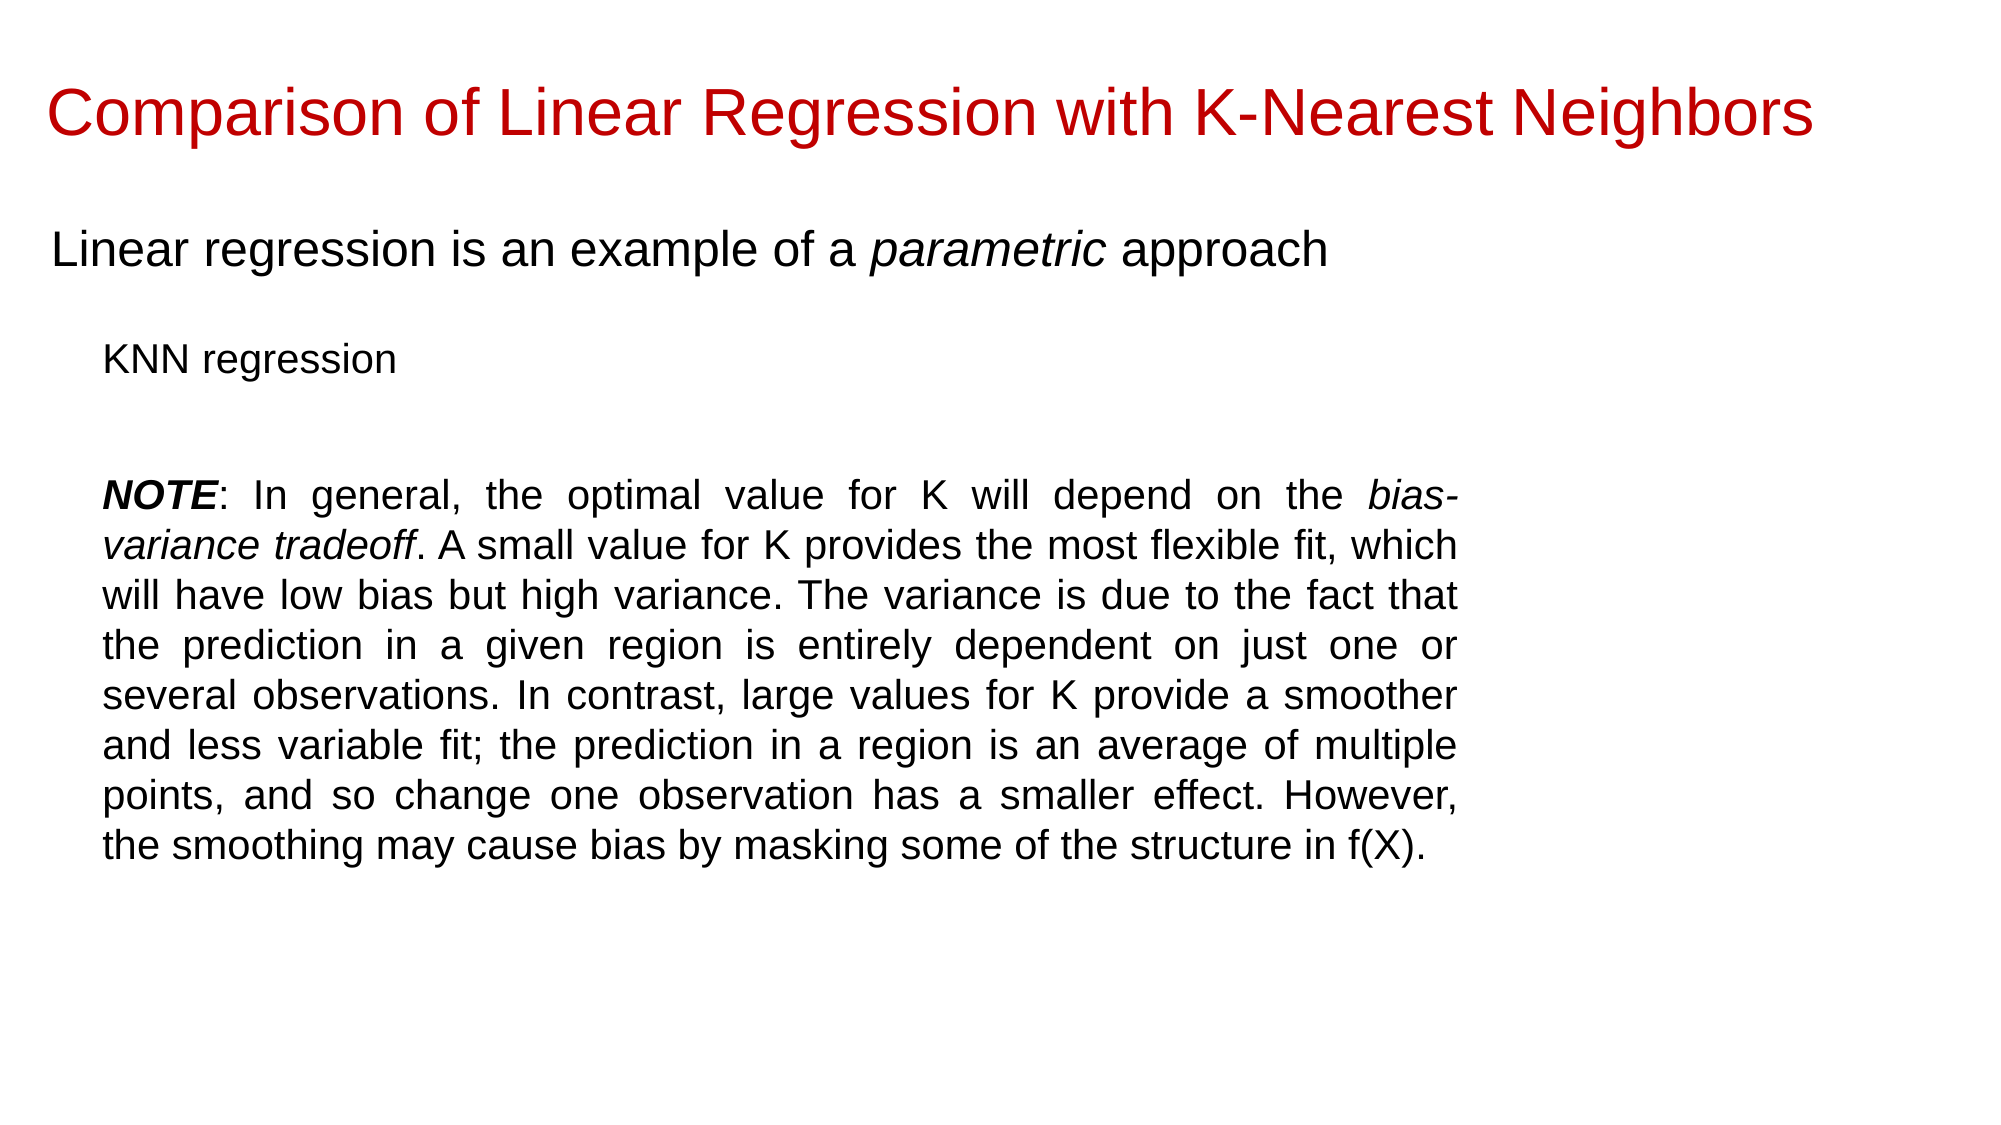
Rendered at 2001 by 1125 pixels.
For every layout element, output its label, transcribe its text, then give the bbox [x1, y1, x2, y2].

text_box NOTE: In general, the optimal value for K will depend on the bias-variance tradeoff. A small value for K provides the most flexible fit, which will have low bias but high variance. The variance is due to the fact that the prediction in a given region is entirely dependent on just one or several observations. In contrast, large values for K provide a smoother and less variable fit; the prediction in a region is an average of multiple points, and so change one observation has a smaller effect. However, the smoothing may cause bias by masking some of the structure in f(X). [87, 460, 1474, 876]
text_box Linear regression is an example of a parametric approach [36, 208, 1474, 284]
text_box KNN regression [87, 324, 1525, 390]
text_box Comparison of Linear Regression with K-Nearest Neighbors [31, 61, 1875, 157]
